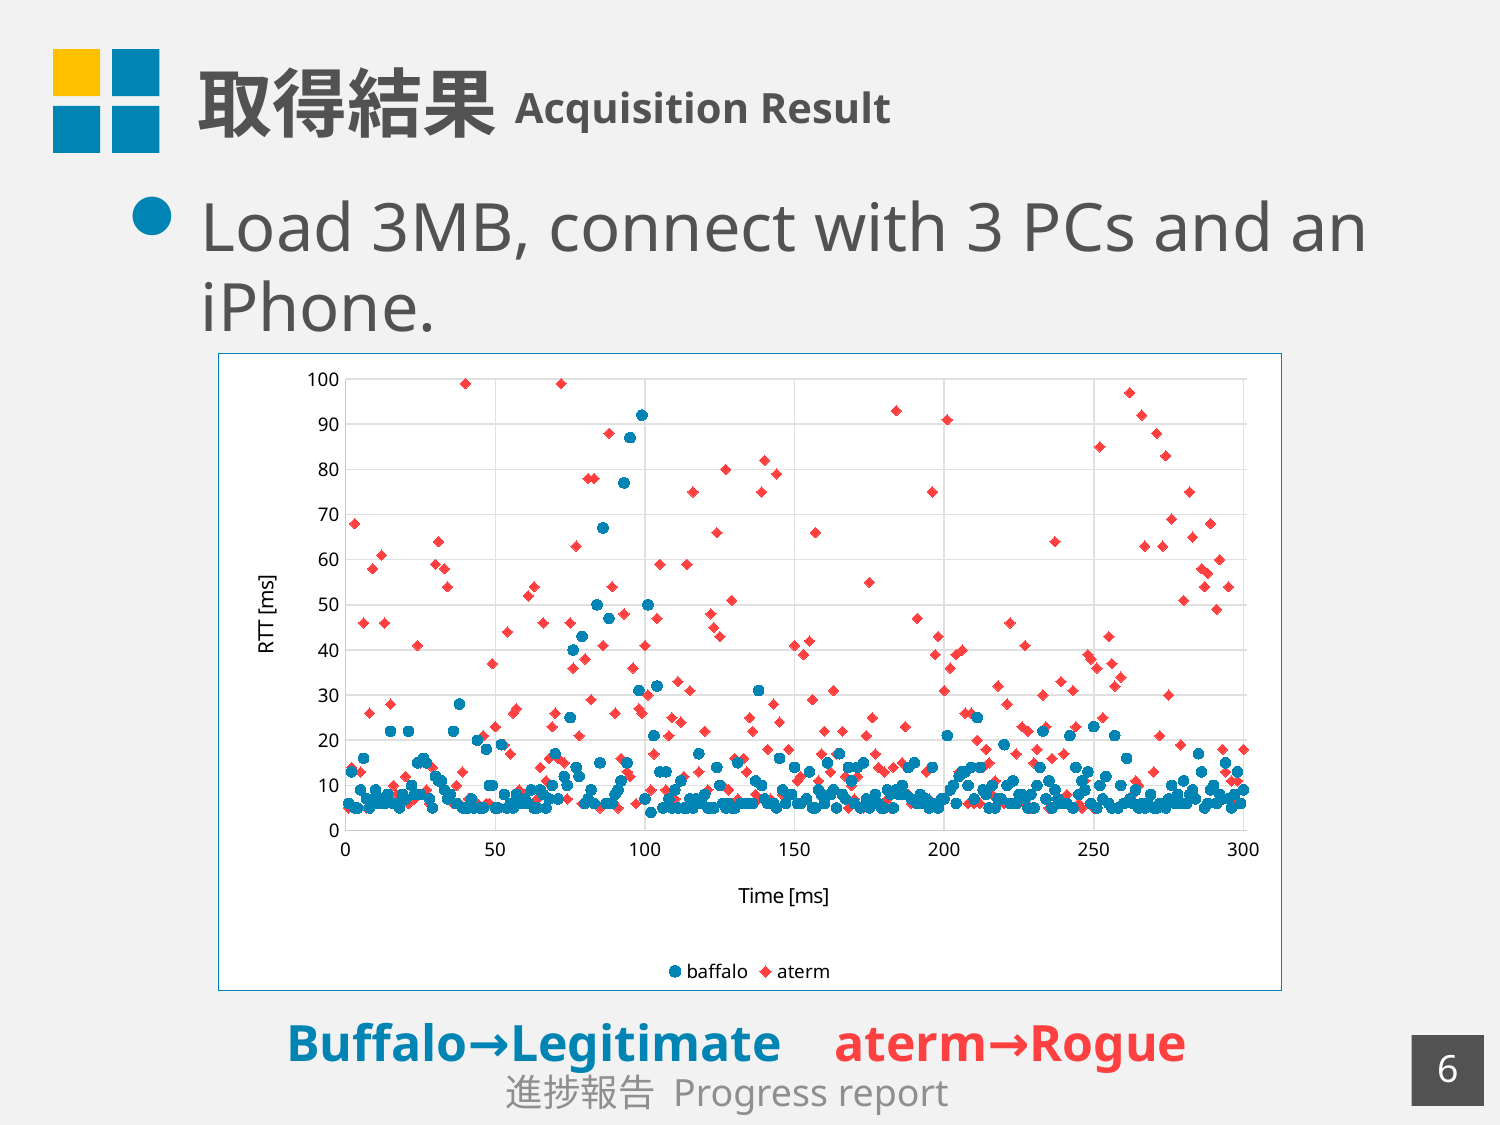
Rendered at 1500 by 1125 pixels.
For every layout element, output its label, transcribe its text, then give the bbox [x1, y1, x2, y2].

text_box Acquisition Result [500, 74, 972, 140]
text_box Buffalo→Legitimate aterm→Rogue [182, 1003, 1230, 1079]
slide_number 5 [1411, 1035, 1484, 1106]
chart [218, 352, 1282, 991]
title 取得結果 [183, 7, 1500, 195]
list Load 3MB, connect with 3 PCs and an iPhone. [112, 176, 1484, 957]
footer 進捗報告 Progress report [53, 1061, 1402, 1122]
